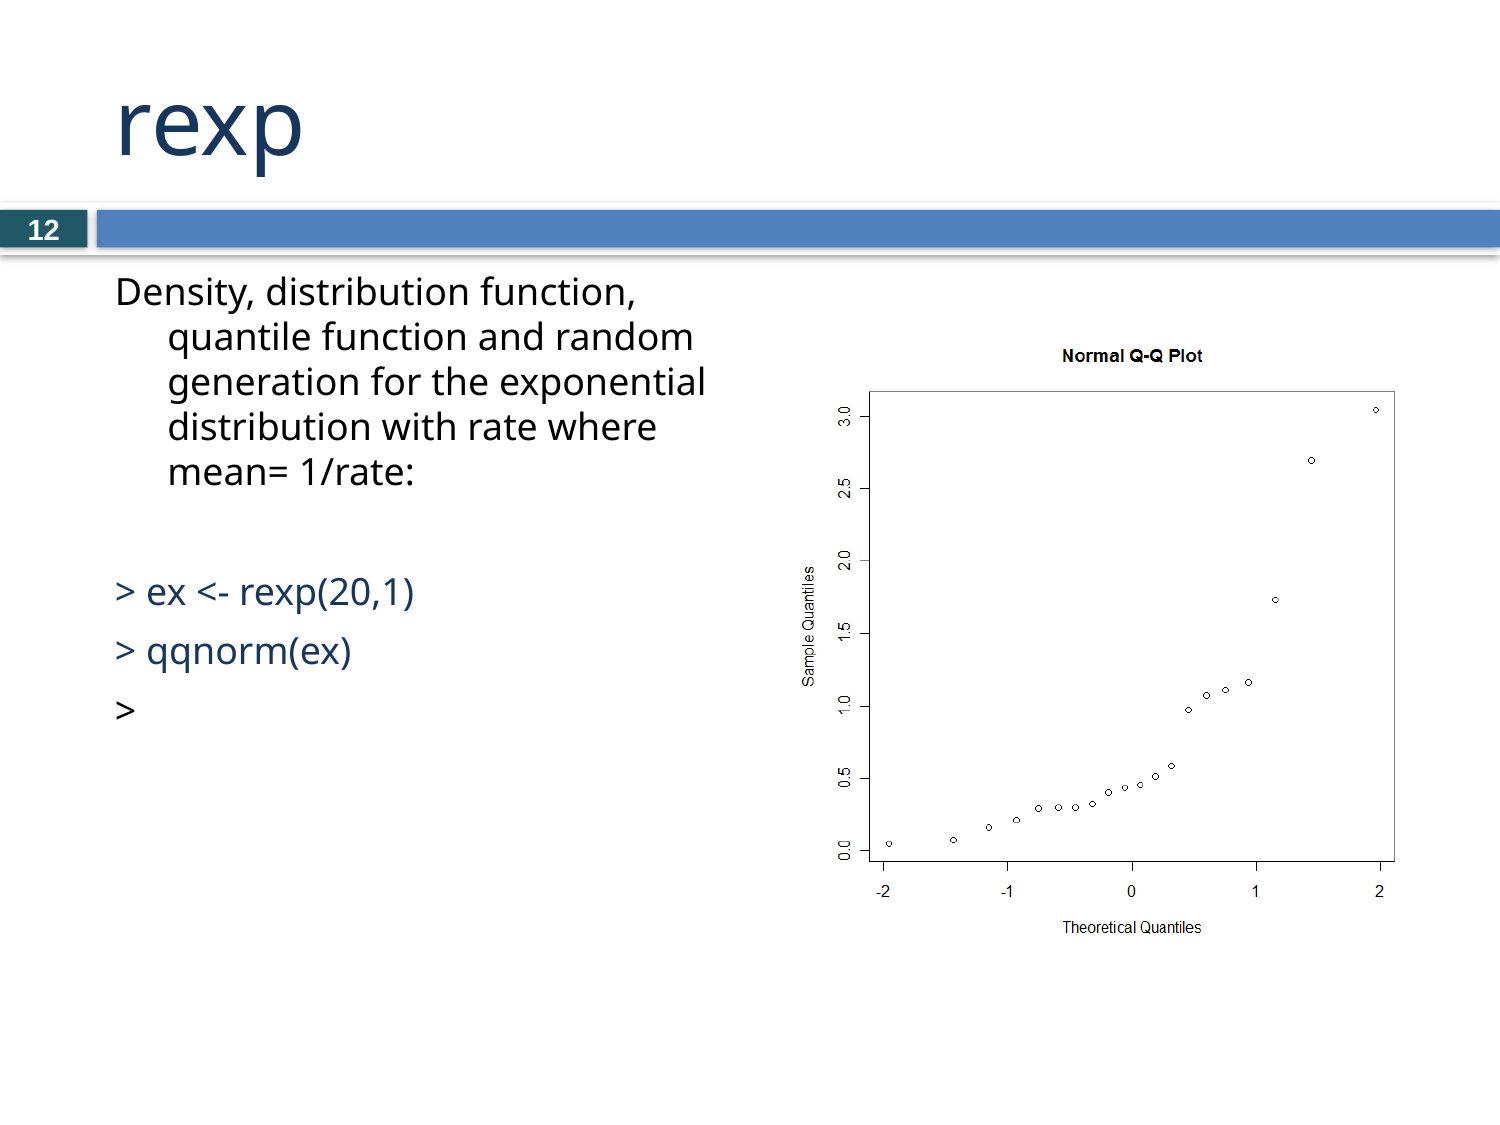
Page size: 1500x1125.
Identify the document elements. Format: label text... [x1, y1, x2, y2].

title rexp [99, 37, 1438, 201]
slide_number 12 [0, 208, 88, 249]
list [794, 317, 1433, 955]
list Density, distribution function, quantile function and random generation for the exponential distribution with rate where mean= 1/rate: > ex <- rexp(20,1) > qqnorm(ex) > [99, 260, 738, 1011]
